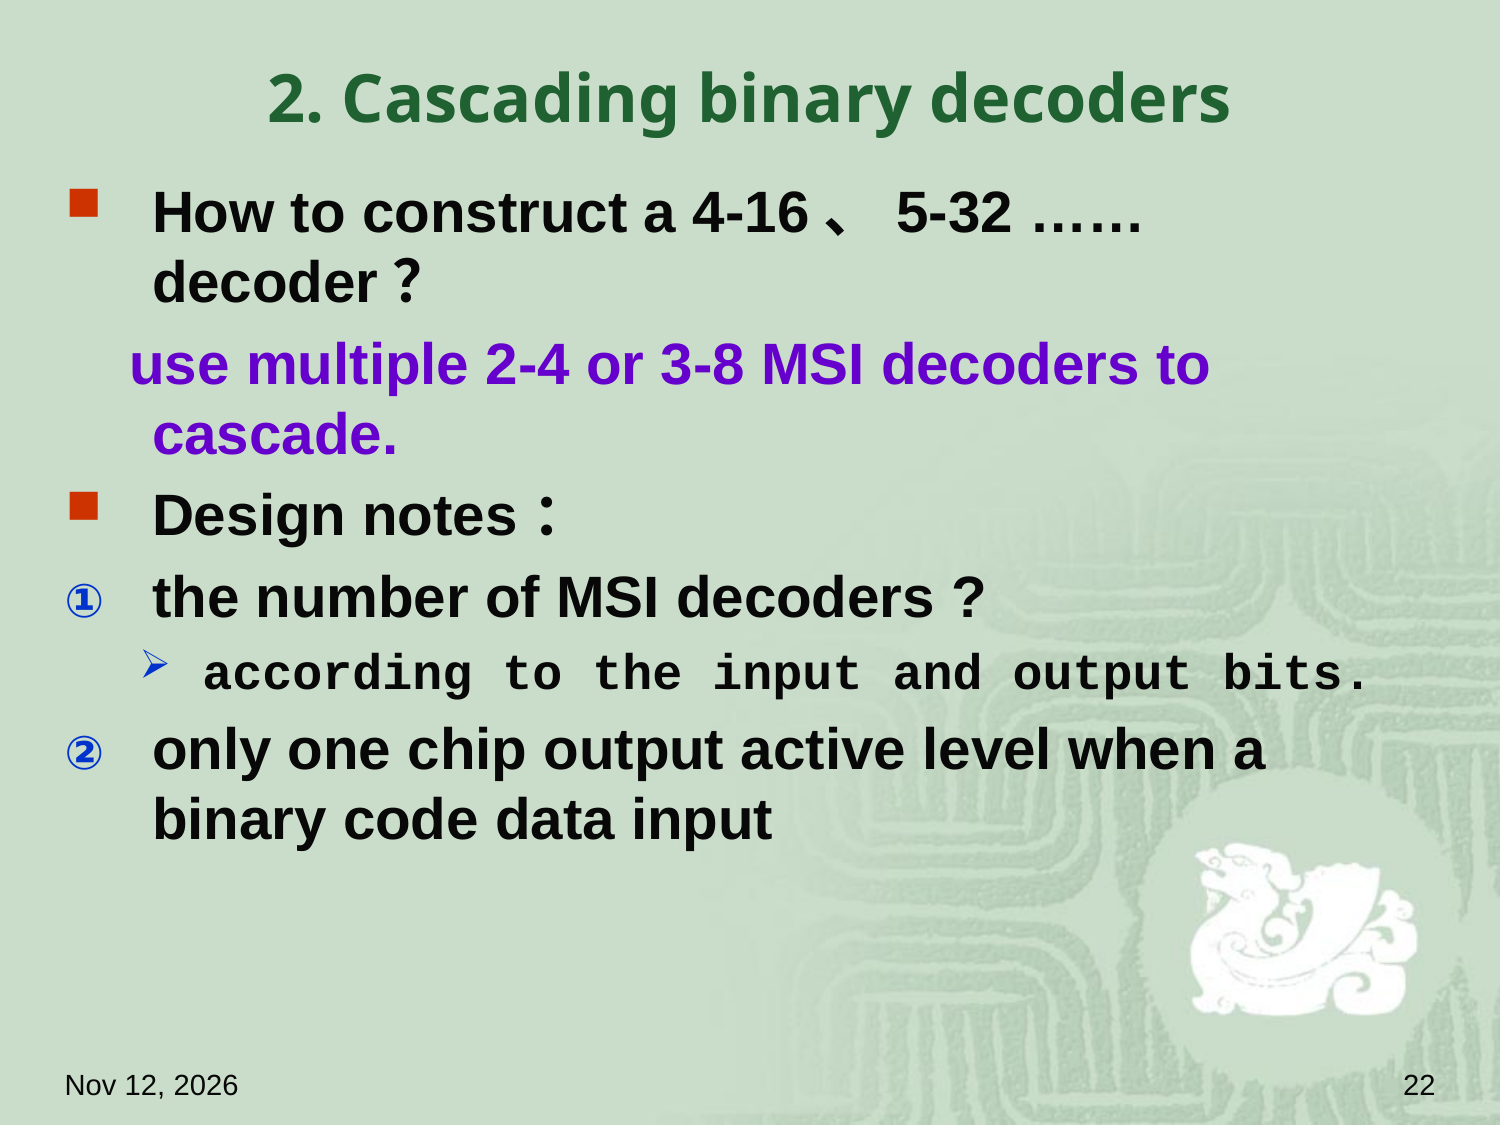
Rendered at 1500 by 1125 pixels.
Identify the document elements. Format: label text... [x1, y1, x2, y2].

picture [0, 0, 1500, 1125]
slide_number 22 [1074, 1058, 1451, 1103]
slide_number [49, 1058, 425, 1103]
title 2. Cascading binary decoders [49, 37, 1451, 155]
list How to construct a 4-16、5-32 …… decoder？ use multiple 2-4 or 3-8 MSI decoders to cascade. Design notes： the number of MSI decoders ? according to the input and output bits. only one chip output active level when a binary code data input [49, 166, 1451, 1001]
